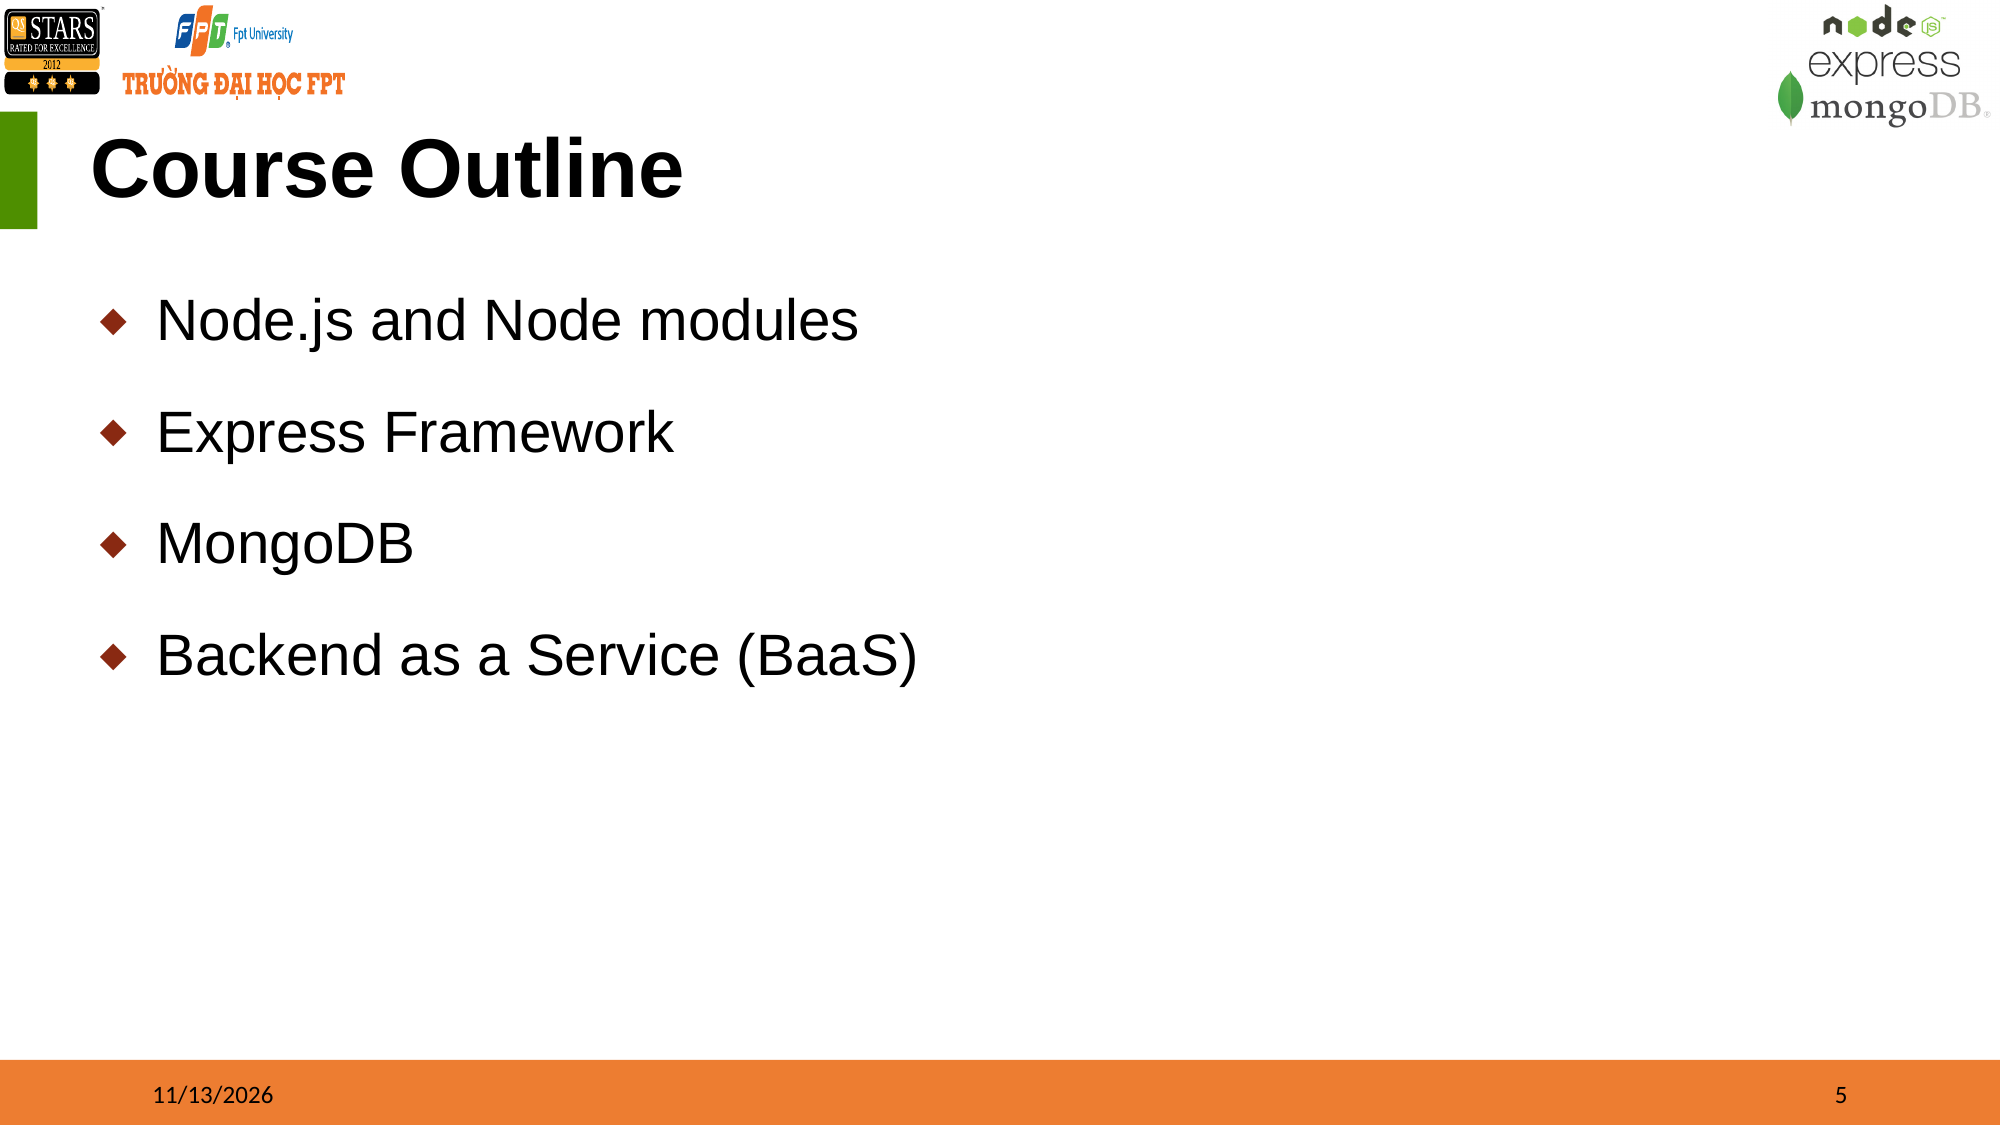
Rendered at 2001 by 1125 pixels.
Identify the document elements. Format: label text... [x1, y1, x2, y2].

list Node.js and Node modules Express Framework MongoDB Backend as a Service (BaaS) [84, 254, 1978, 1014]
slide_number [137, 1063, 588, 1124]
slide_number 5 [1412, 1063, 1863, 1124]
picture [1768, 0, 2000, 130]
title Course Outline [37, 111, 1978, 230]
